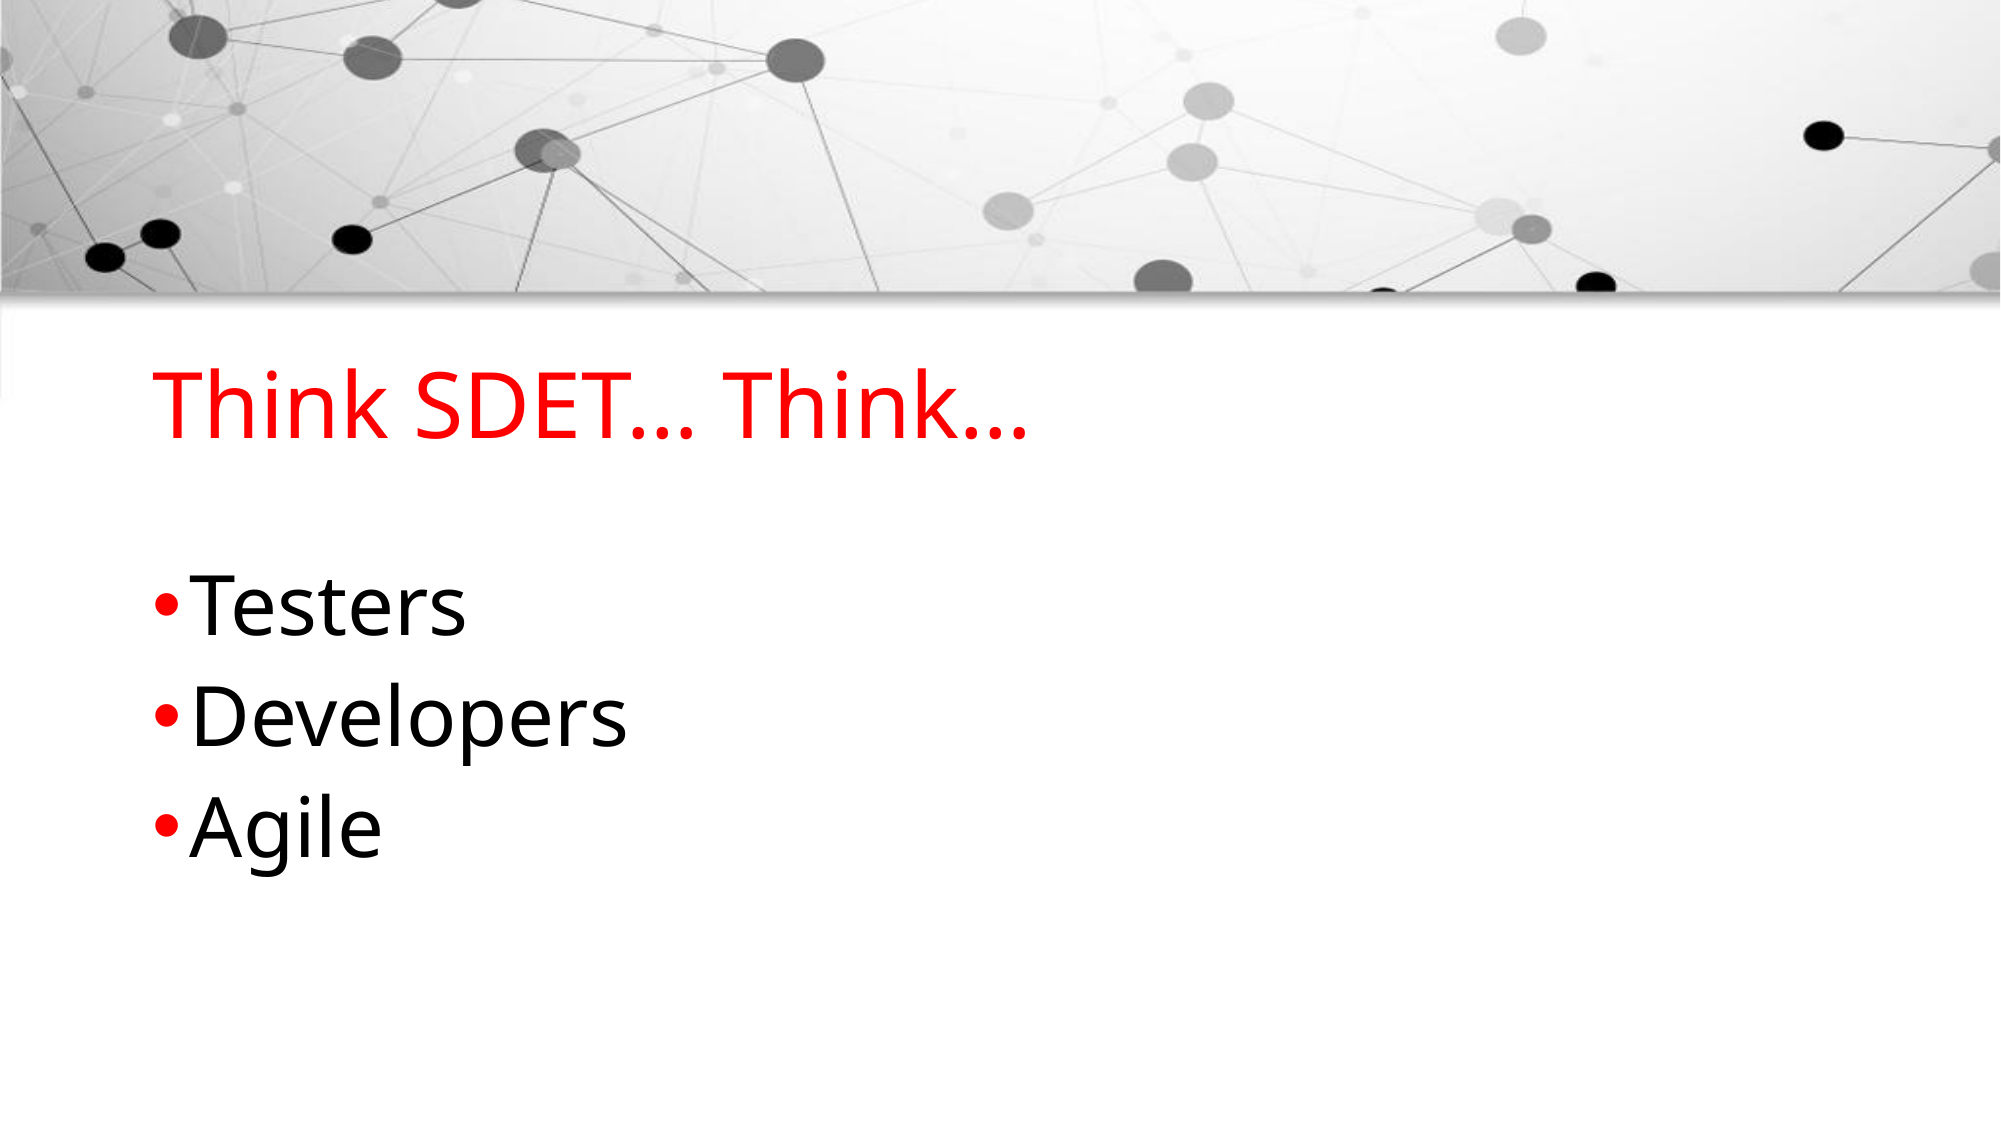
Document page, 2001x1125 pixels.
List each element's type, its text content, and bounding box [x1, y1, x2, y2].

list Testers Developers Agile [137, 556, 1926, 1071]
picture [0, 0, 2001, 1125]
title Think SDET… Think… [137, 299, 1163, 518]
